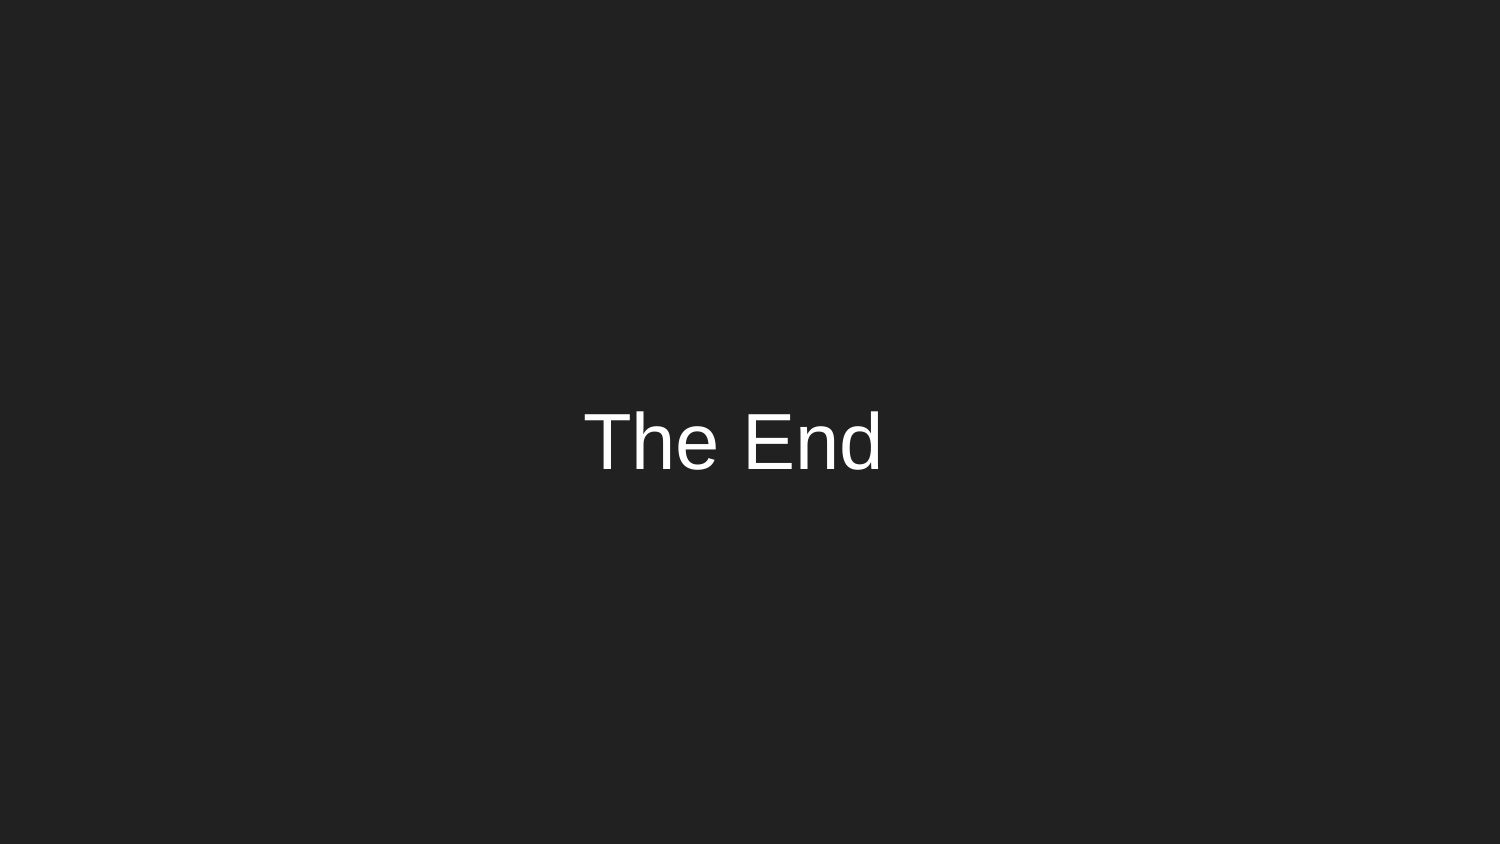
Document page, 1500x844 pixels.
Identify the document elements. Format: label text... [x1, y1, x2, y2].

title The End [34, 374, 1433, 469]
